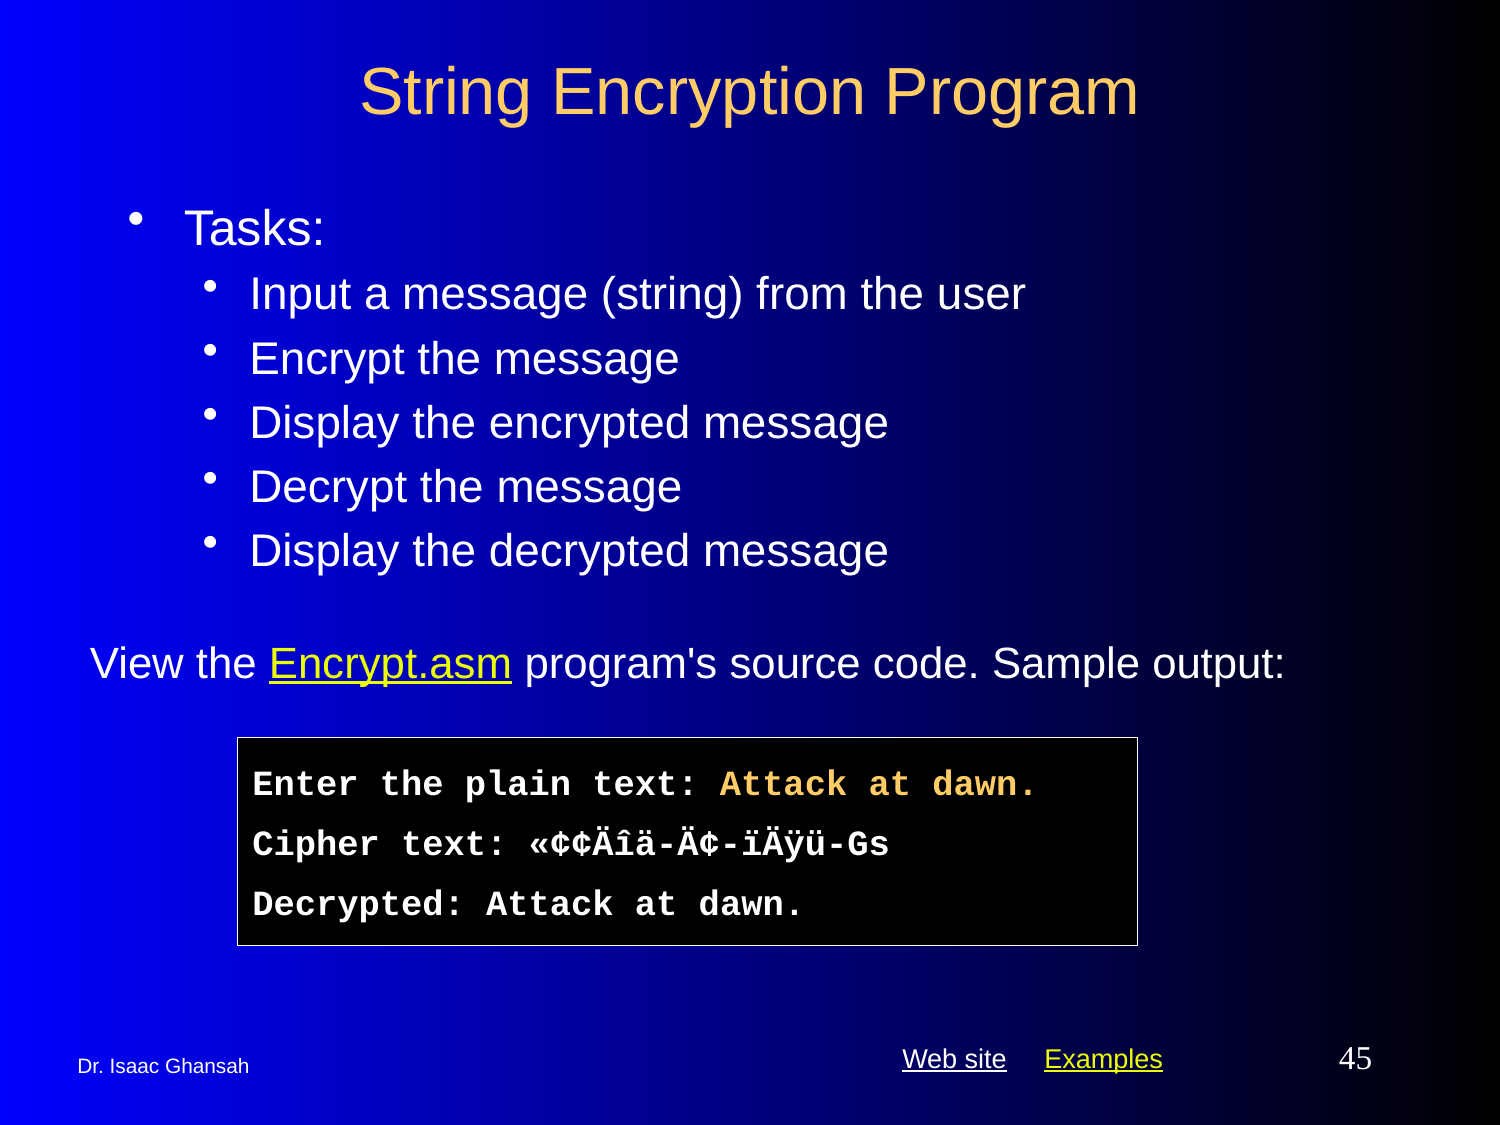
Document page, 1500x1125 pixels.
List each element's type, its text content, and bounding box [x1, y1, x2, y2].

title String Encryption Program [112, 37, 1388, 138]
text_box View the Encrypt.asm program's source code. Sample output: [74, 612, 1363, 710]
list Tasks: Input a message (string) from the user Encrypt the message Display the encrypted message Decrypt the message Display the decrypted message [112, 187, 1388, 638]
slide_number 45 [1224, 1025, 1388, 1088]
text_box Enter the plain text: Attack at dawn. Cipher text: «¢¢Äîä-Ä¢-ïÄÿü-Gs Decrypted: Attack at dawn. [237, 737, 1138, 946]
footer Dr. Isaac Ghansah [62, 1040, 838, 1091]
